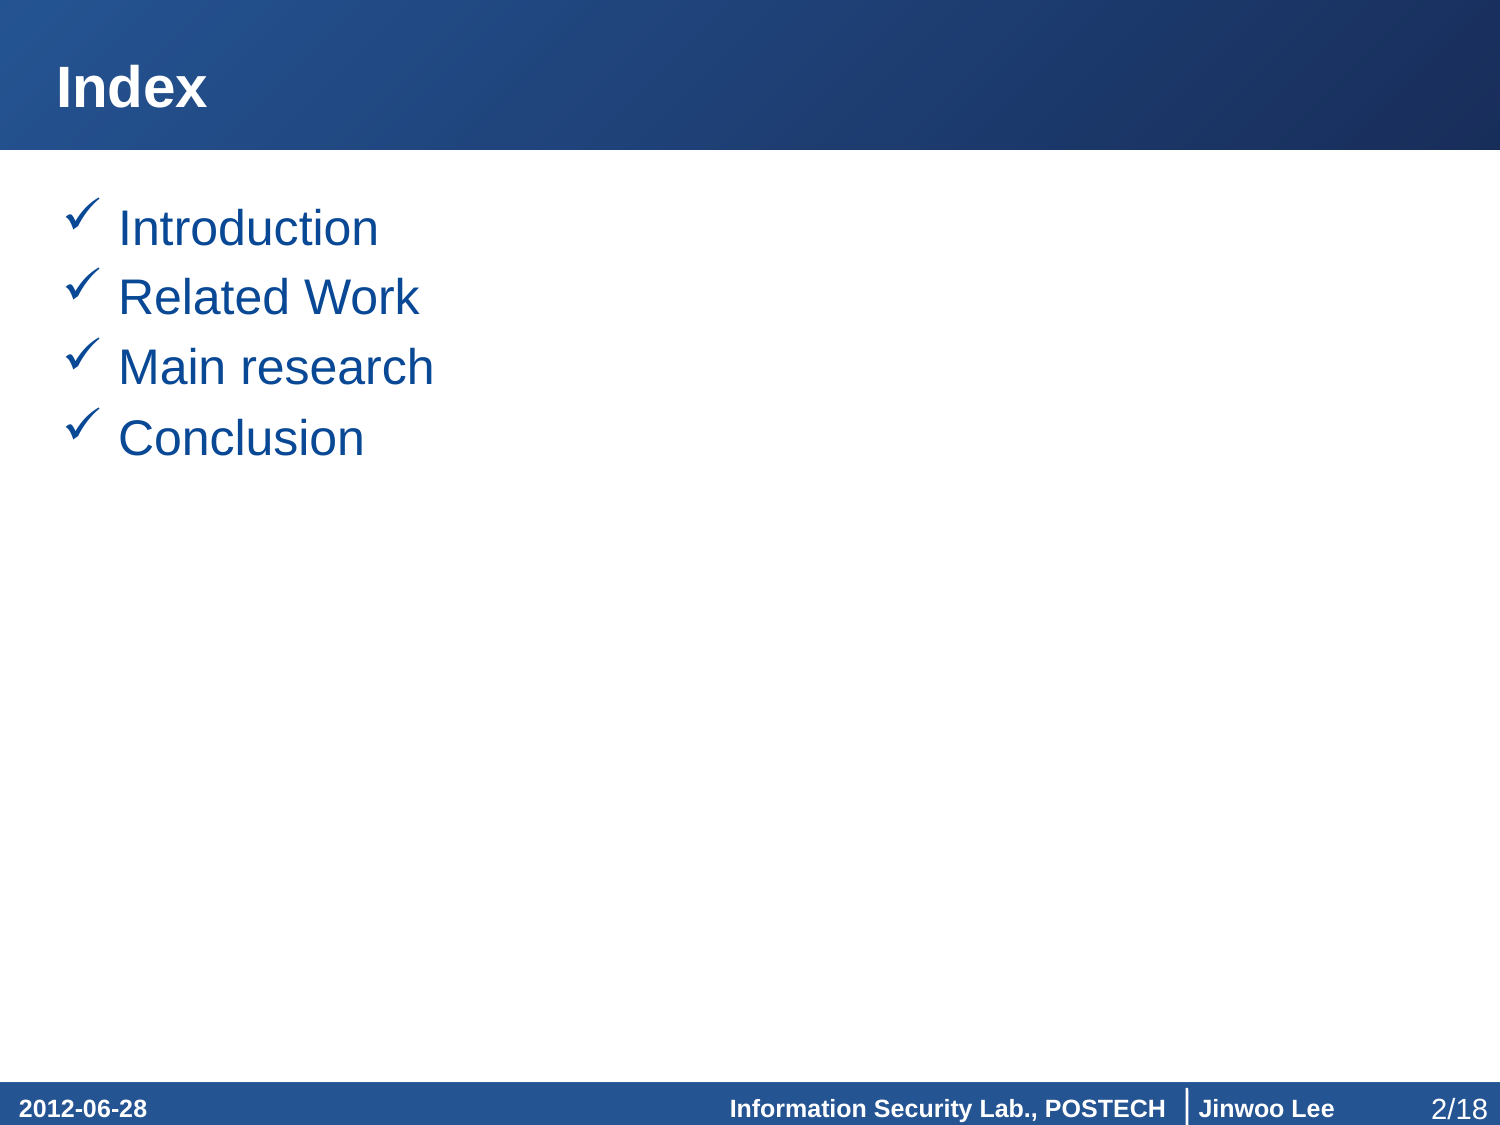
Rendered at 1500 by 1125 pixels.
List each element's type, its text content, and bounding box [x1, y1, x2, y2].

list Introduction Related Work Main research Conclusion [46, 187, 1441, 1027]
title Index [40, 18, 1426, 150]
slide_number 2/18 [1323, 1088, 1500, 1125]
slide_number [3, 1084, 243, 1118]
